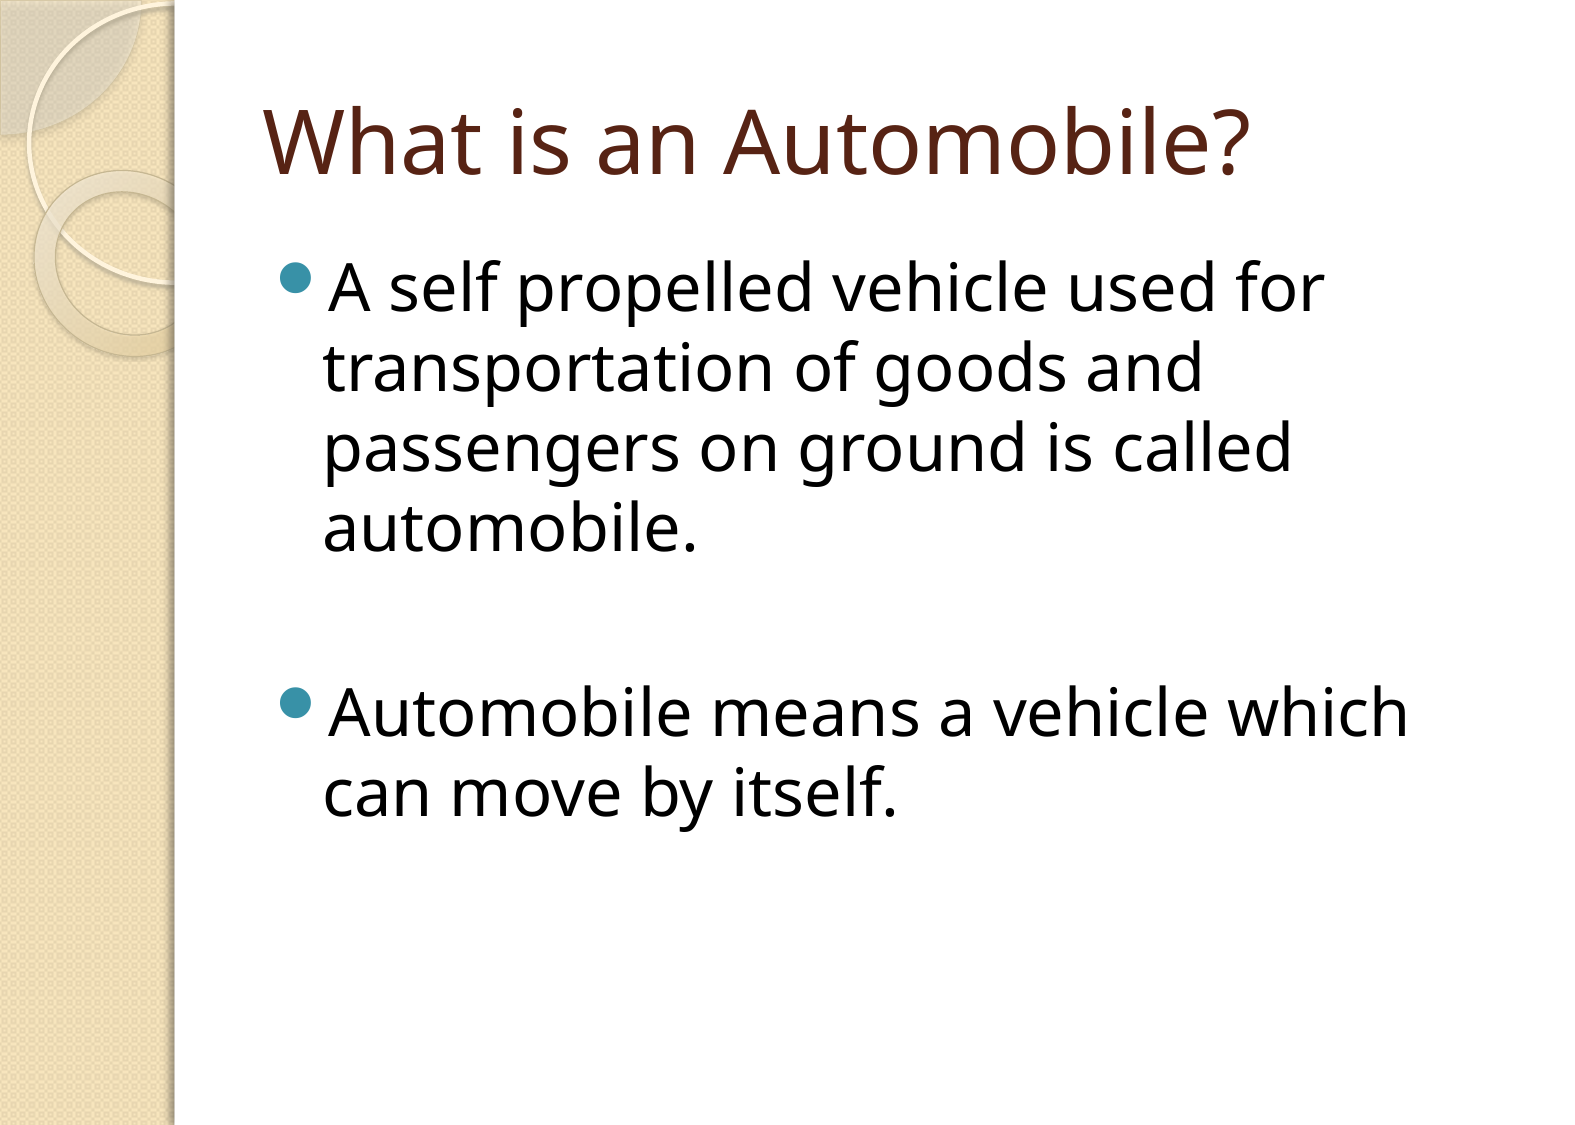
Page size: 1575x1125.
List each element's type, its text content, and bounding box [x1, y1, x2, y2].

list A self propelled vehicle used for transportation of goods and passengers on ground is called automobile. Automobile means a vehicle which can move by itself. [247, 237, 1539, 1025]
title What is an Automobile? [247, 45, 1539, 233]
